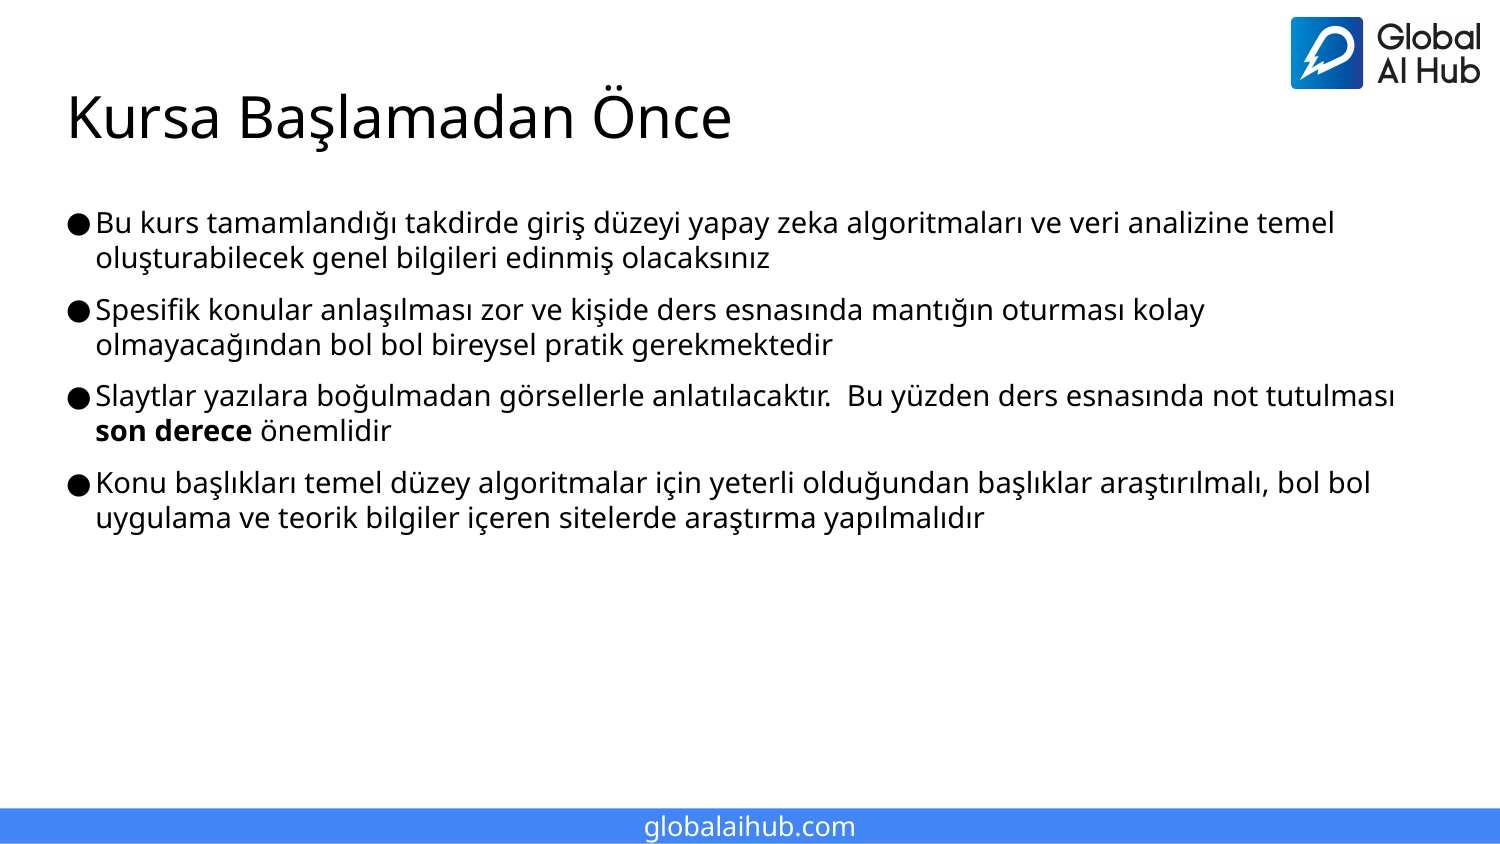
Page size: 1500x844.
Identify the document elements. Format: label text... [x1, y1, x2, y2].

picture [1295, 17, 1480, 89]
title Kursa Başlamadan Önce [51, 72, 1449, 167]
list Bu kurs tamamlandığı takdirde giriş düzeyi yapay zeka algoritmaları ve veri analizine temel oluşturabilecek genel bilgileri edinmiş olacaksınız Spesifik konular anlaşılması zor ve kişide ders esnasında mantığın oturması kolay olmayacağından bol bol bireysel pratik gerekmektedir Slaytlar yazılara boğulmadan görsellerle anlatılacaktır. Bu yüzden ders esnasında not tutulması son derece önemlidir Konu başlıkları temel düzey algoritmalar için yeterli olduğundan başlıklar araştırılmalı, bol bol uygulama ve teorik bilgiler içeren sitelerde araştırma yapılmalıdır [51, 189, 1449, 750]
